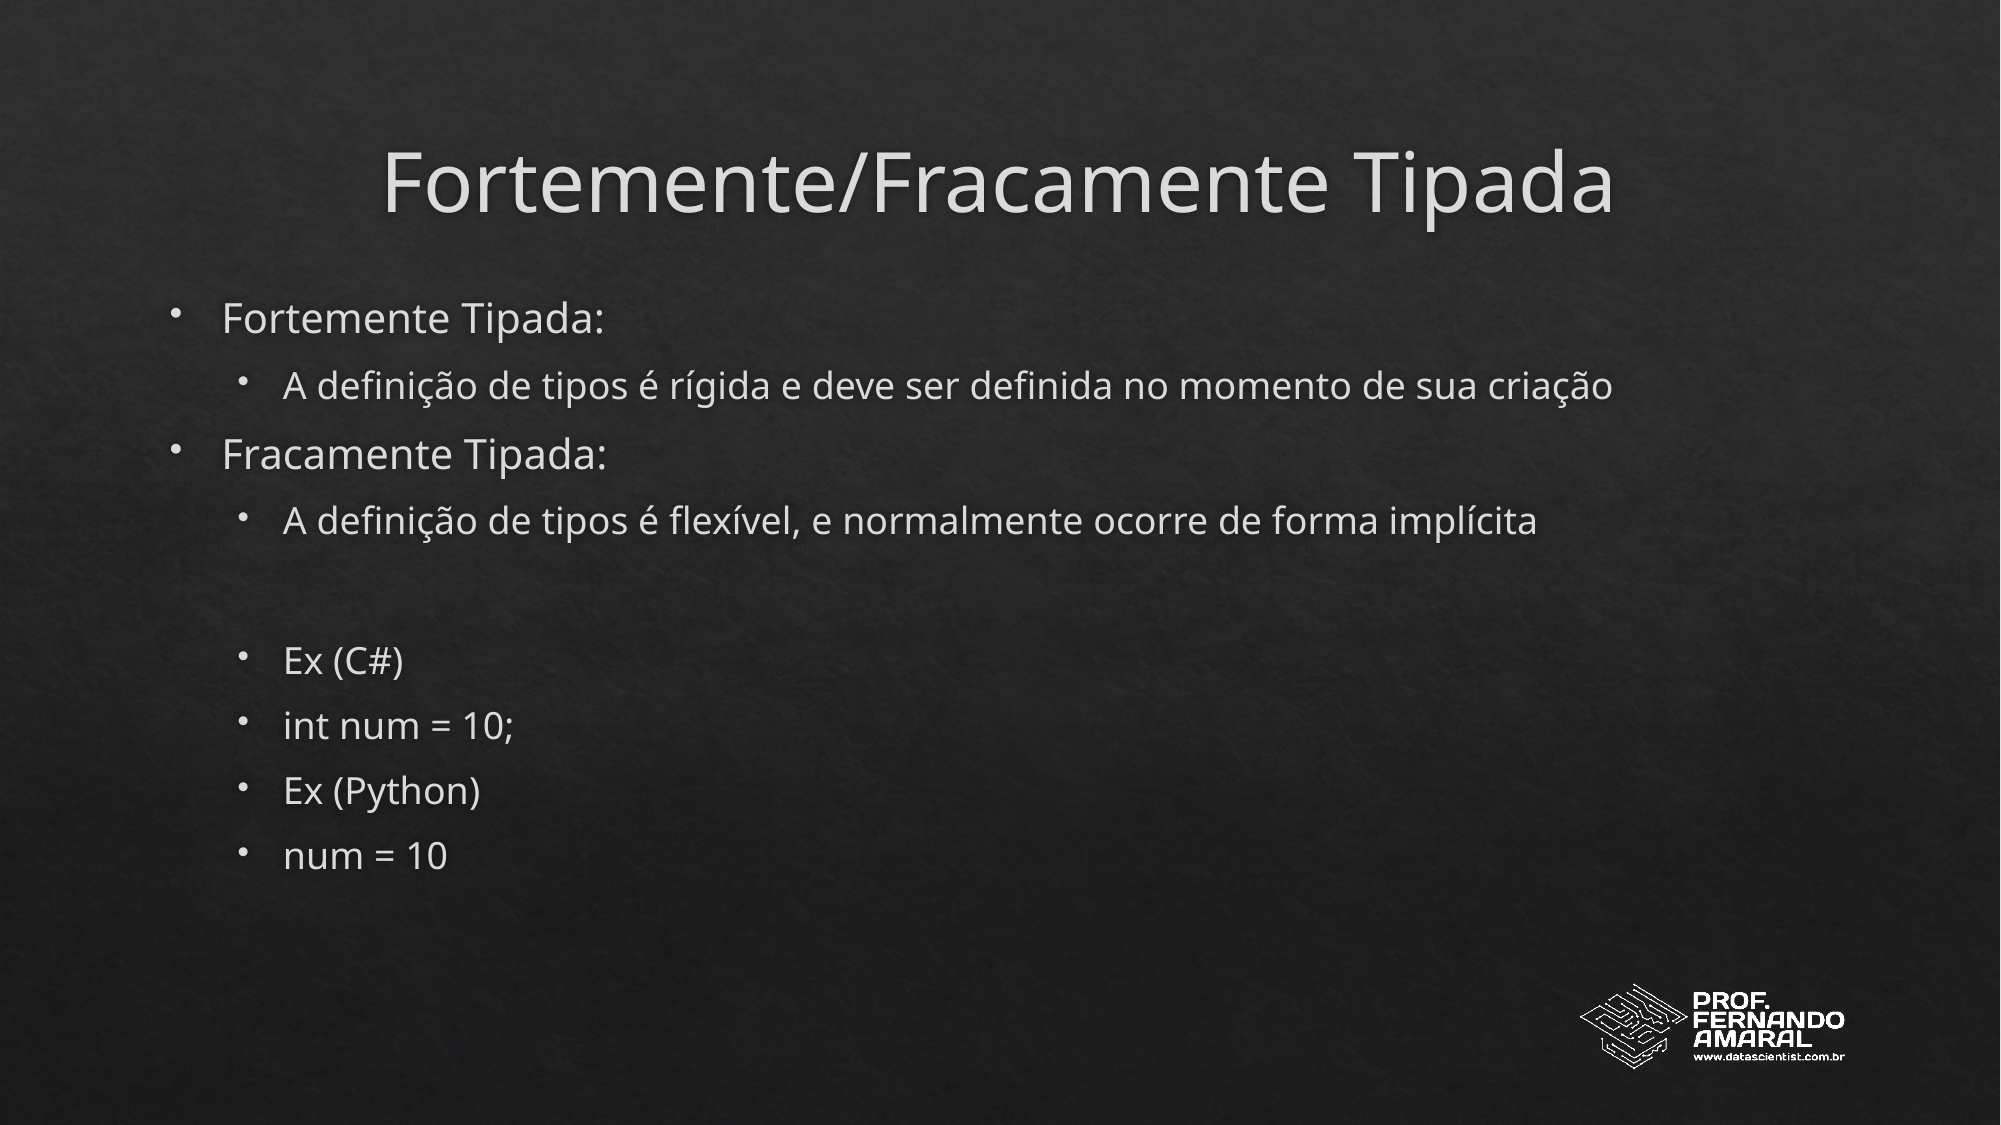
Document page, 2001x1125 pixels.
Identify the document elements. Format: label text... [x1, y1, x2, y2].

picture [1572, 978, 1852, 1074]
title Fortemente/Fracamente Tipada [149, 99, 1849, 260]
list Fortemente Tipada: A definição de tipos é rígida e deve ser definida no momento de sua criação Fracamente Tipada: A definição de tipos é flexível, e normalmente ocorre de forma implícita Ex (C#) int num = 10; Ex (Python) num = 10 [149, 284, 1849, 950]
